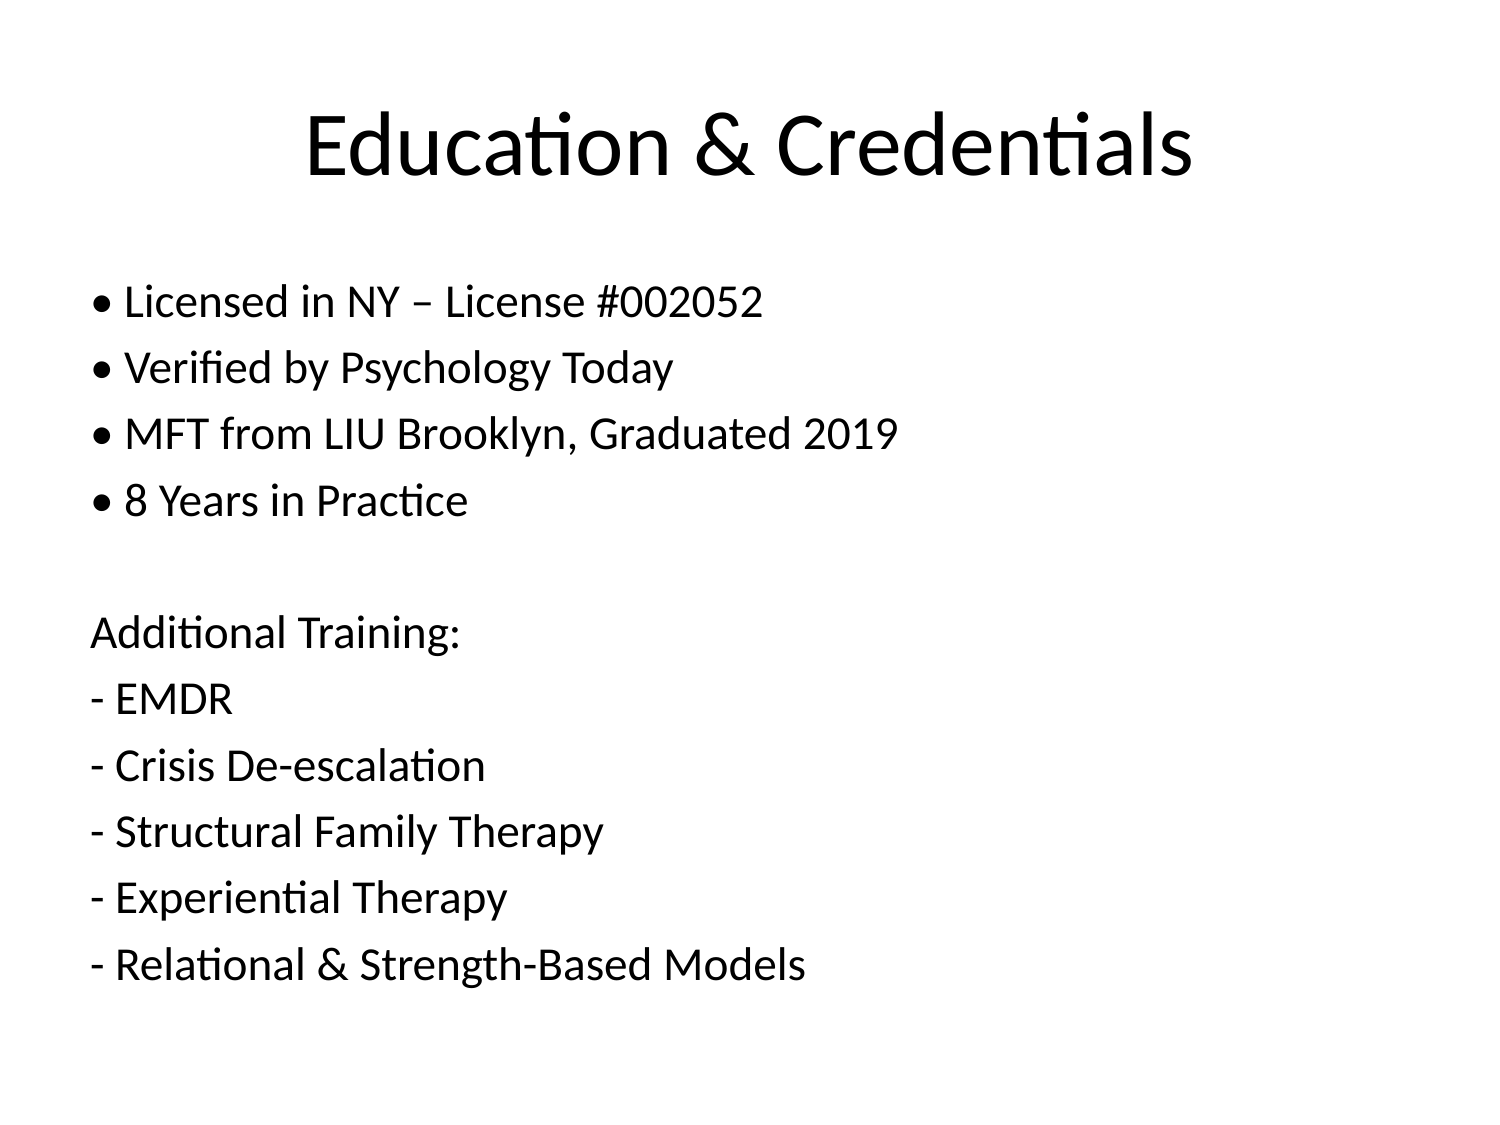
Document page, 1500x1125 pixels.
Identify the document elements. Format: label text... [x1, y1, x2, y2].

list • Licensed in NY – License #002052 • Verified by Psychology Today • MFT from LIU Brooklyn, Graduated 2019 • 8 Years in Practice Additional Training: - EMDR - Crisis De-escalation - Structural Family Therapy - Experiential Therapy - Relational & Strength-Based Models [75, 262, 1425, 1005]
title Education & Credentials [75, 45, 1425, 233]
